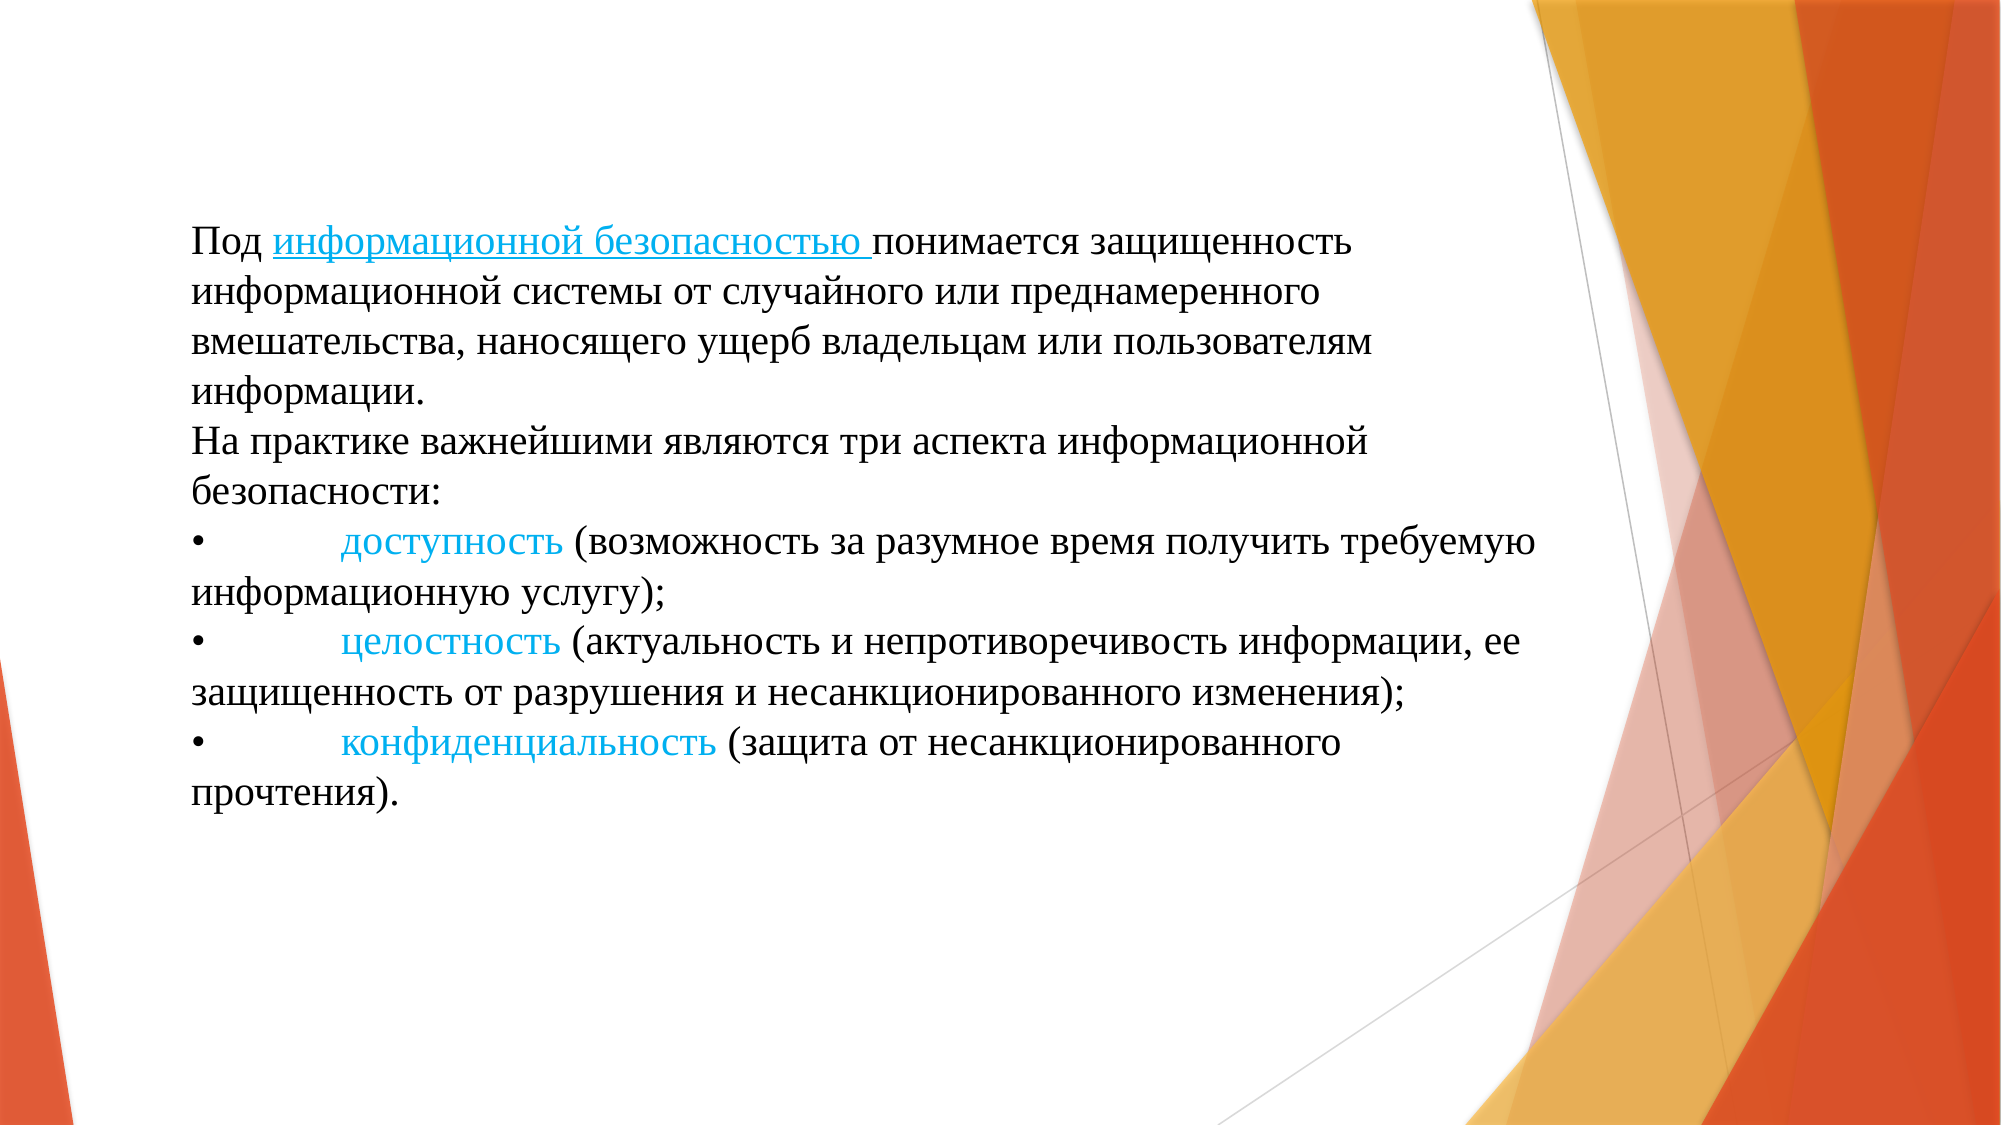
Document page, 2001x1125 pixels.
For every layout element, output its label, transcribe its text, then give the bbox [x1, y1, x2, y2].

title Под информационной безопасностью понимается защищенность информационной системы от случайного или преднамеренного вмешательства, наносящего ущерб владельцам или пользователям информации. На практике важнейшими являются три аспекта информационной безопасности: • доступность (возможность за разумное время получить требуемую информационную услугу); • целостность (актуальность и непротиворечивость информации, ее защищенность от разрушения и несанкционированного изменения); • конфиденциальность (защита от несанкционированного прочтения). [176, 205, 1572, 1093]
